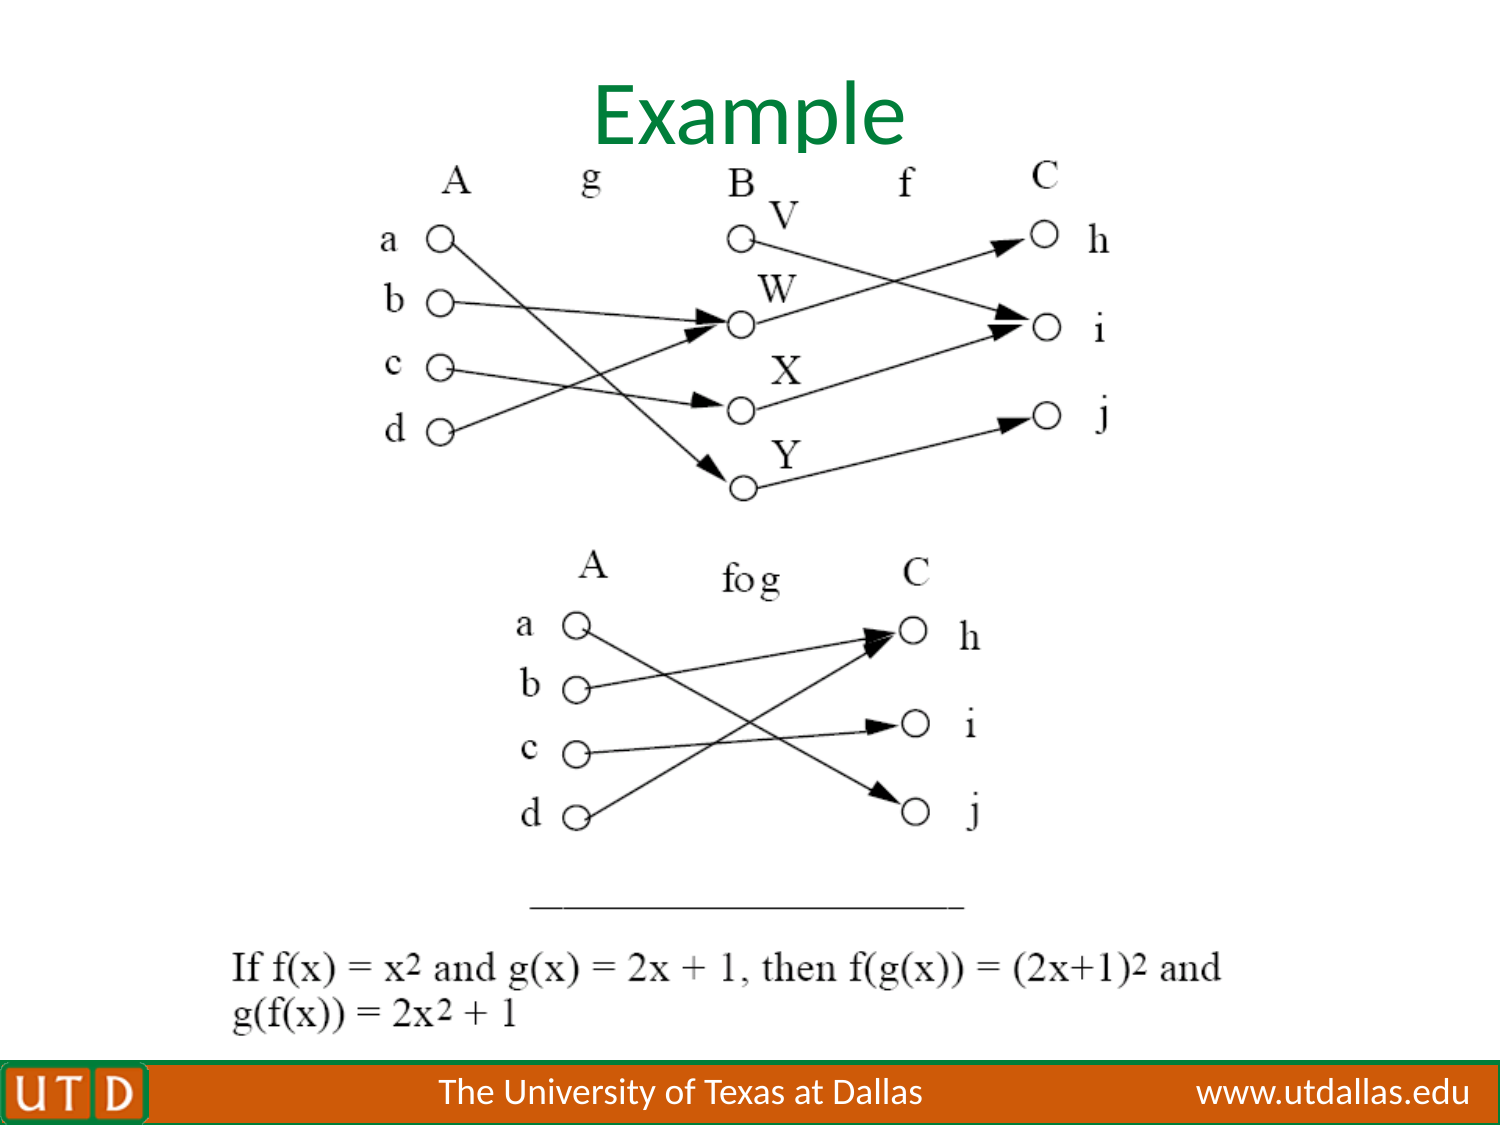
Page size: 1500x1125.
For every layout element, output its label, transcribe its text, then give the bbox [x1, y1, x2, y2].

picture [0, 1062, 149, 1125]
picture [224, 152, 1266, 1051]
title Example [75, 45, 1425, 175]
